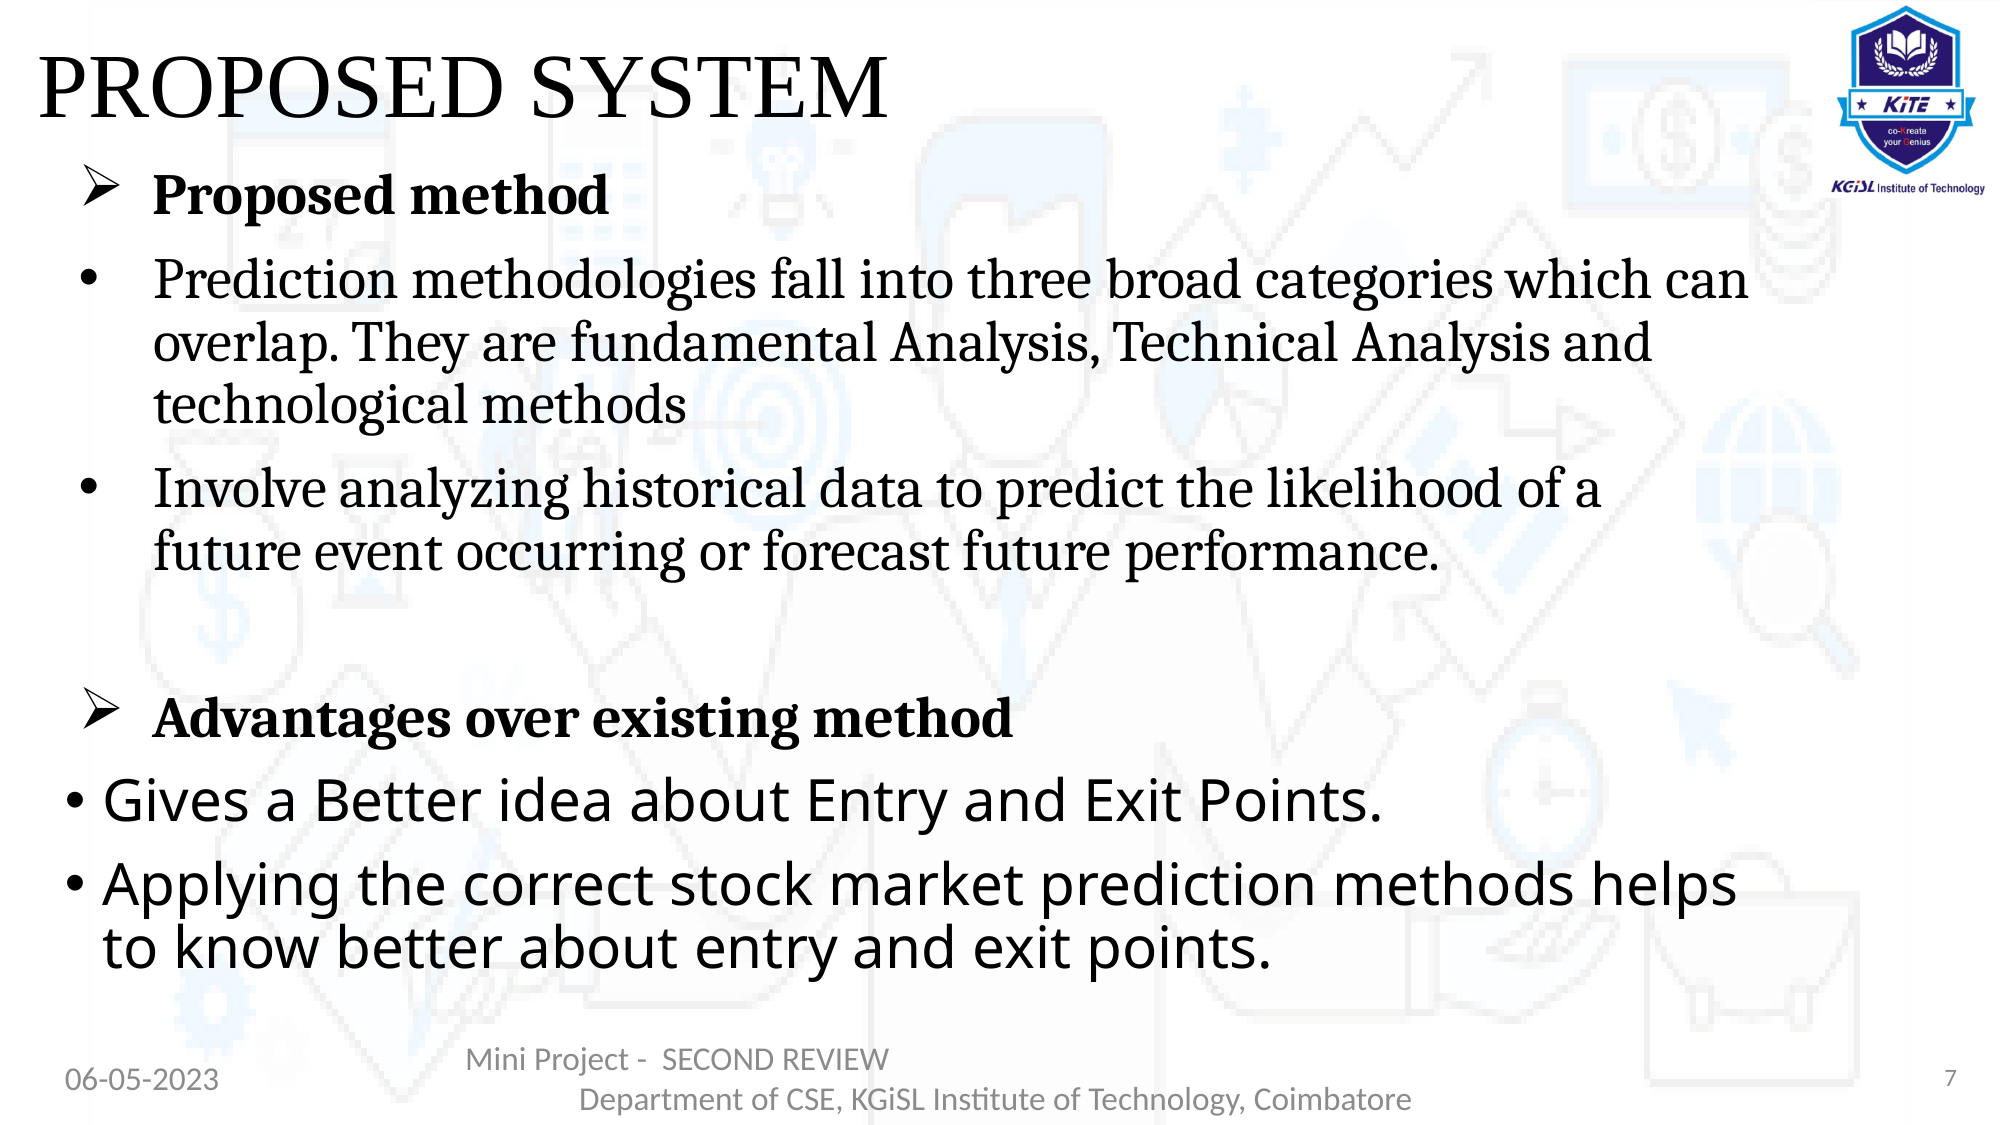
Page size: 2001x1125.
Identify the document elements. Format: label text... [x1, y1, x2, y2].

footer Mini Project - SECOND REVIEW Department of CSE, KGiSL Institute of Technology, Coimbatore [444, 1047, 1555, 1108]
list Proposed method Prediction methodologies fall into three broad categories which can overlap. They are fundamental Analysis, Technical Analysis and technological methods Involve analyzing historical data to predict the likelihood of a future event occurring or forecast future performance. Advantages over existing method Gives a Better idea about Entry and Exit Points. Applying the correct stock market prediction methods helps to know better about entry and exit points. [49, 156, 1775, 1018]
title PROPOSED SYSTEM [22, 18, 1748, 157]
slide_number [49, 1047, 268, 1108]
picture [1812, 0, 2000, 198]
slide_number 7 [1880, 1046, 1973, 1107]
